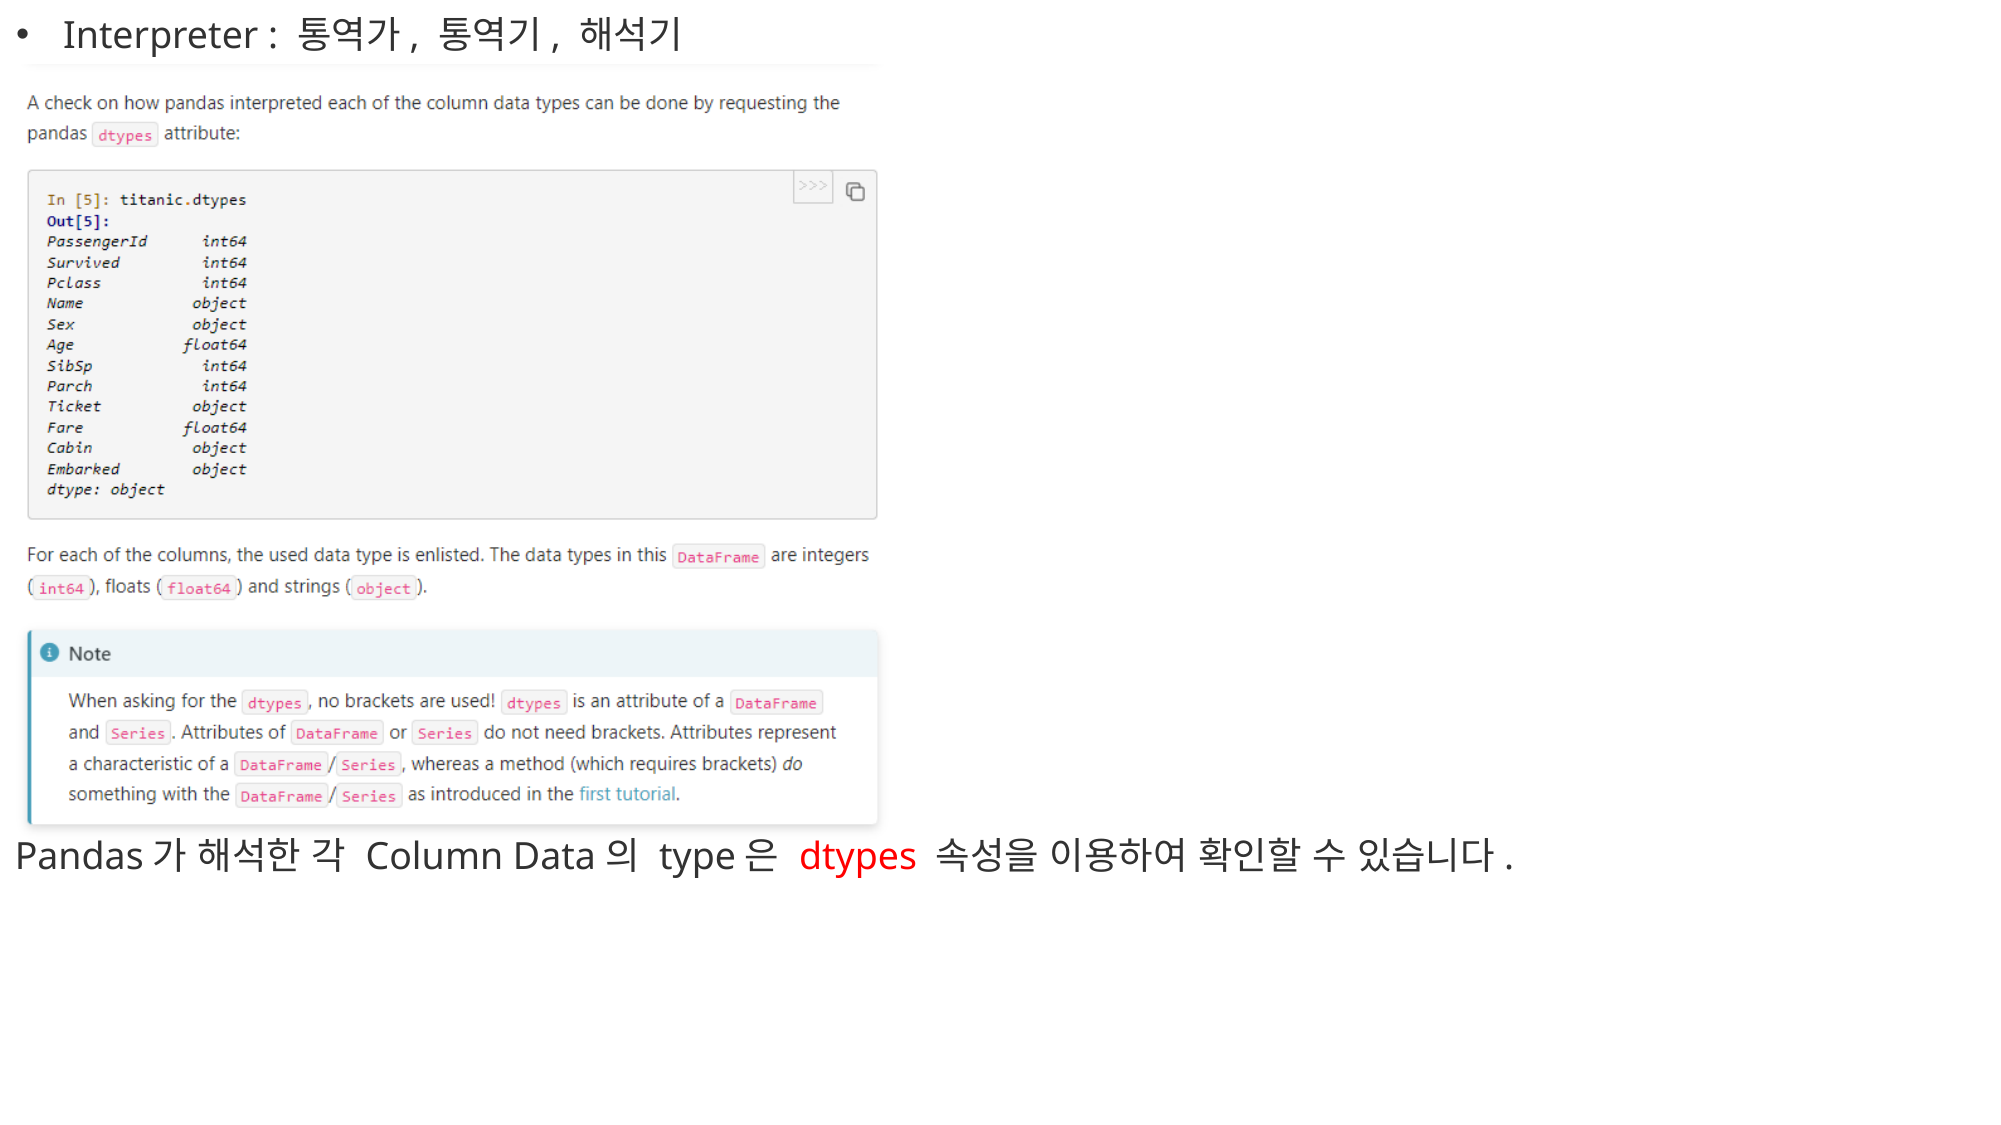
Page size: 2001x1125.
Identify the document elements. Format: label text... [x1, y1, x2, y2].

text_box Interpreter : 통역가, 통역기, 해석기 [1, 3, 2000, 64]
text_box Pandas가 해석한 각 Column Data의 type은 dtypes 속성을 이용하여 확인할 수 있습니다. [0, 825, 2000, 975]
picture [0, 64, 904, 842]
